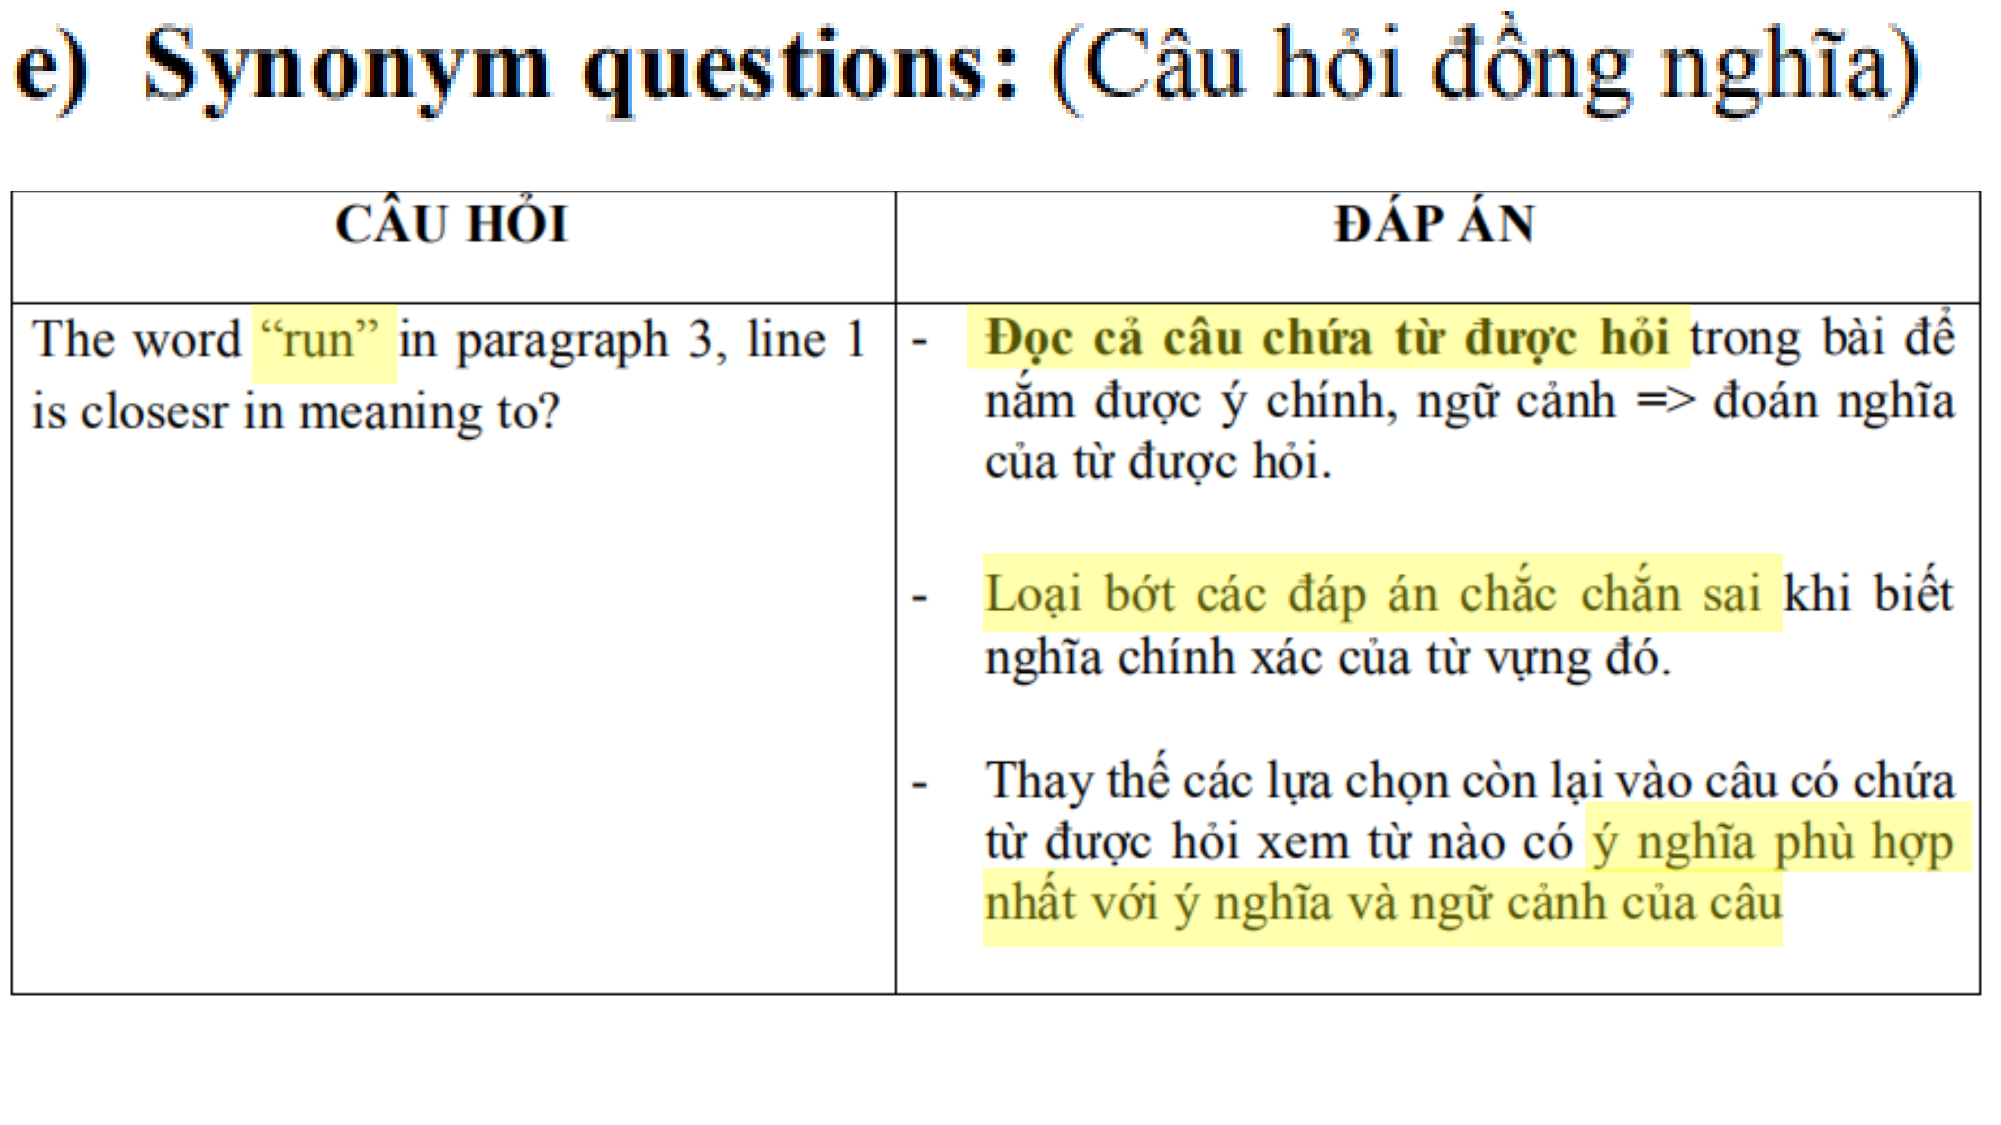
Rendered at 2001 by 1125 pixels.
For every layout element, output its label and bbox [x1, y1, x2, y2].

picture [9, 11, 1984, 123]
list [9, 191, 1991, 1005]
